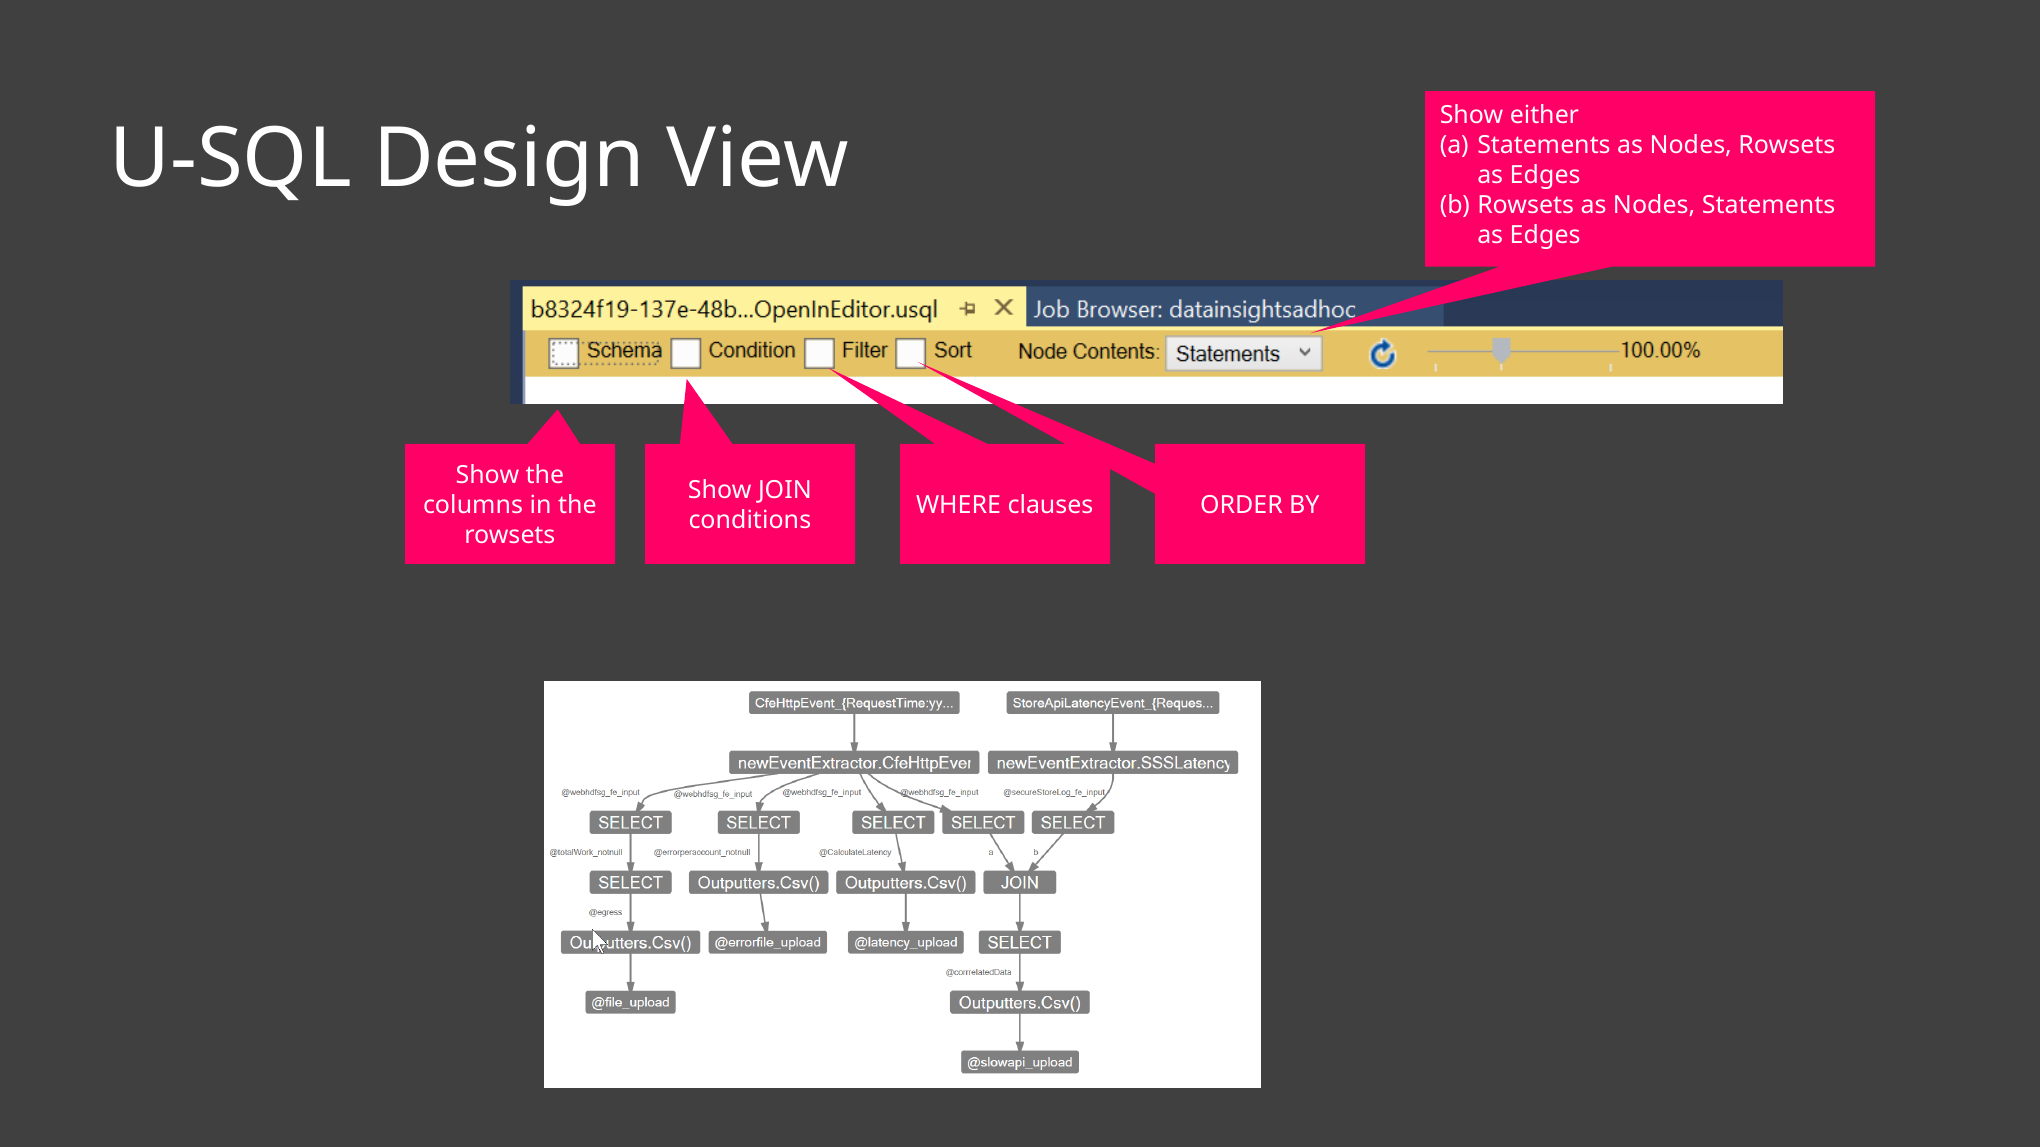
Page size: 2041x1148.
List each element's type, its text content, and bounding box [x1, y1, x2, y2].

text_box WHERE clauses [877, 404, 1112, 565]
text_box Show either Statements as Nodes, Rowsets as Edges Rowsets as Nodes, Statements as Edges [1423, 90, 1877, 280]
title U-SQL Design View [0, 31, 960, 281]
text_box Show JOIN conditions [643, 404, 857, 565]
picture [544, 681, 1261, 1088]
text_box Show the columns in the rowsets [403, 407, 617, 565]
picture [510, 280, 1783, 404]
text_box ORDER BY [991, 404, 1367, 565]
